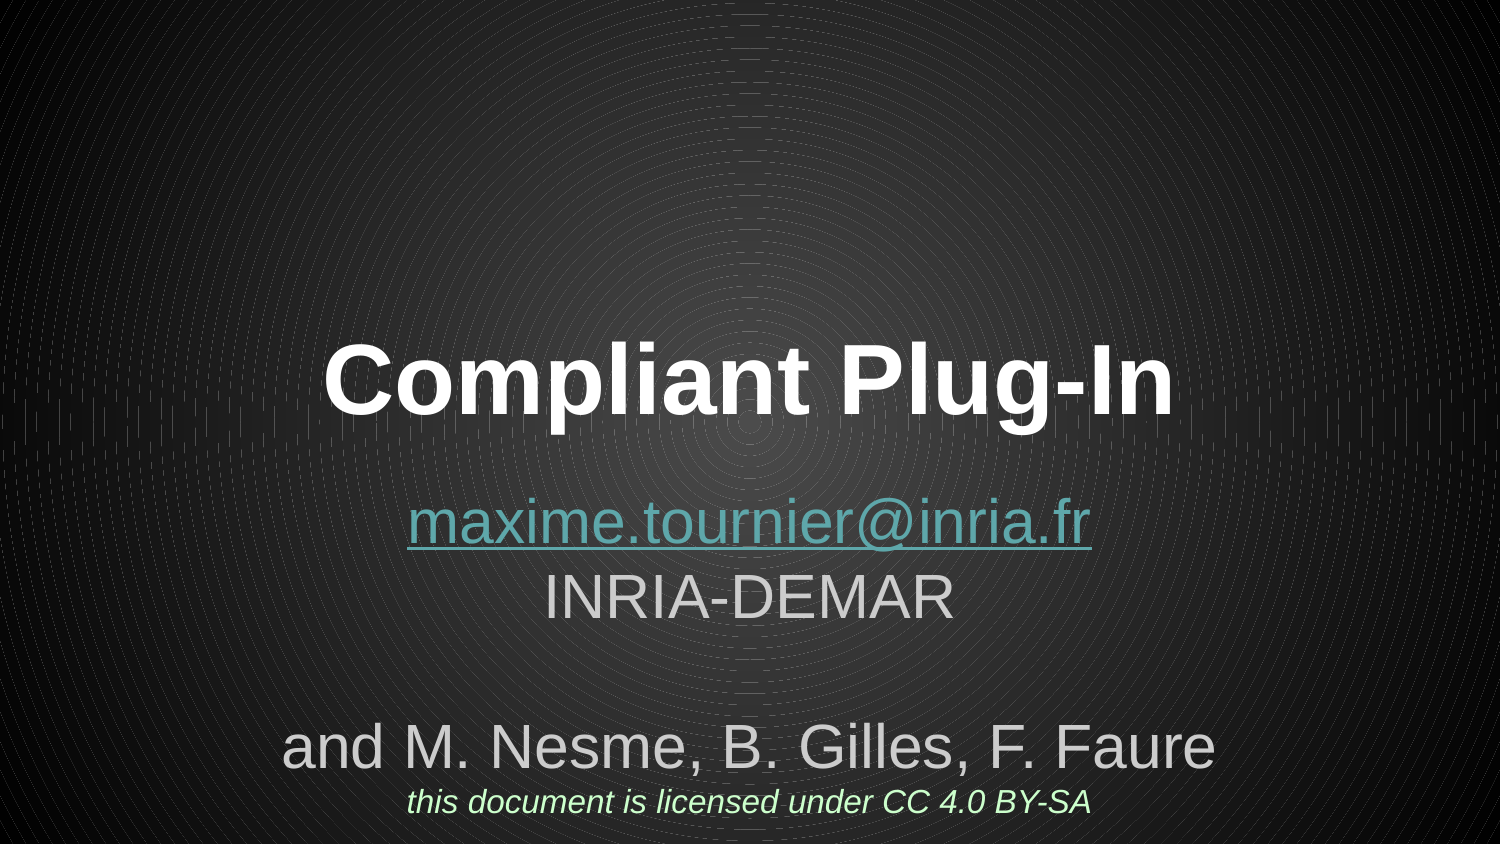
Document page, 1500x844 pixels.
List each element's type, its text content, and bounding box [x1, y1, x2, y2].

subtitle maxime.tournier@inria.fr INRIA-DEMAR and M. Nesme, B. Gilles, F. Faure this document is licensed under CC 4.0 BY-SA [112, 465, 1388, 595]
title Compliant Plug-In [112, 259, 1388, 450]
